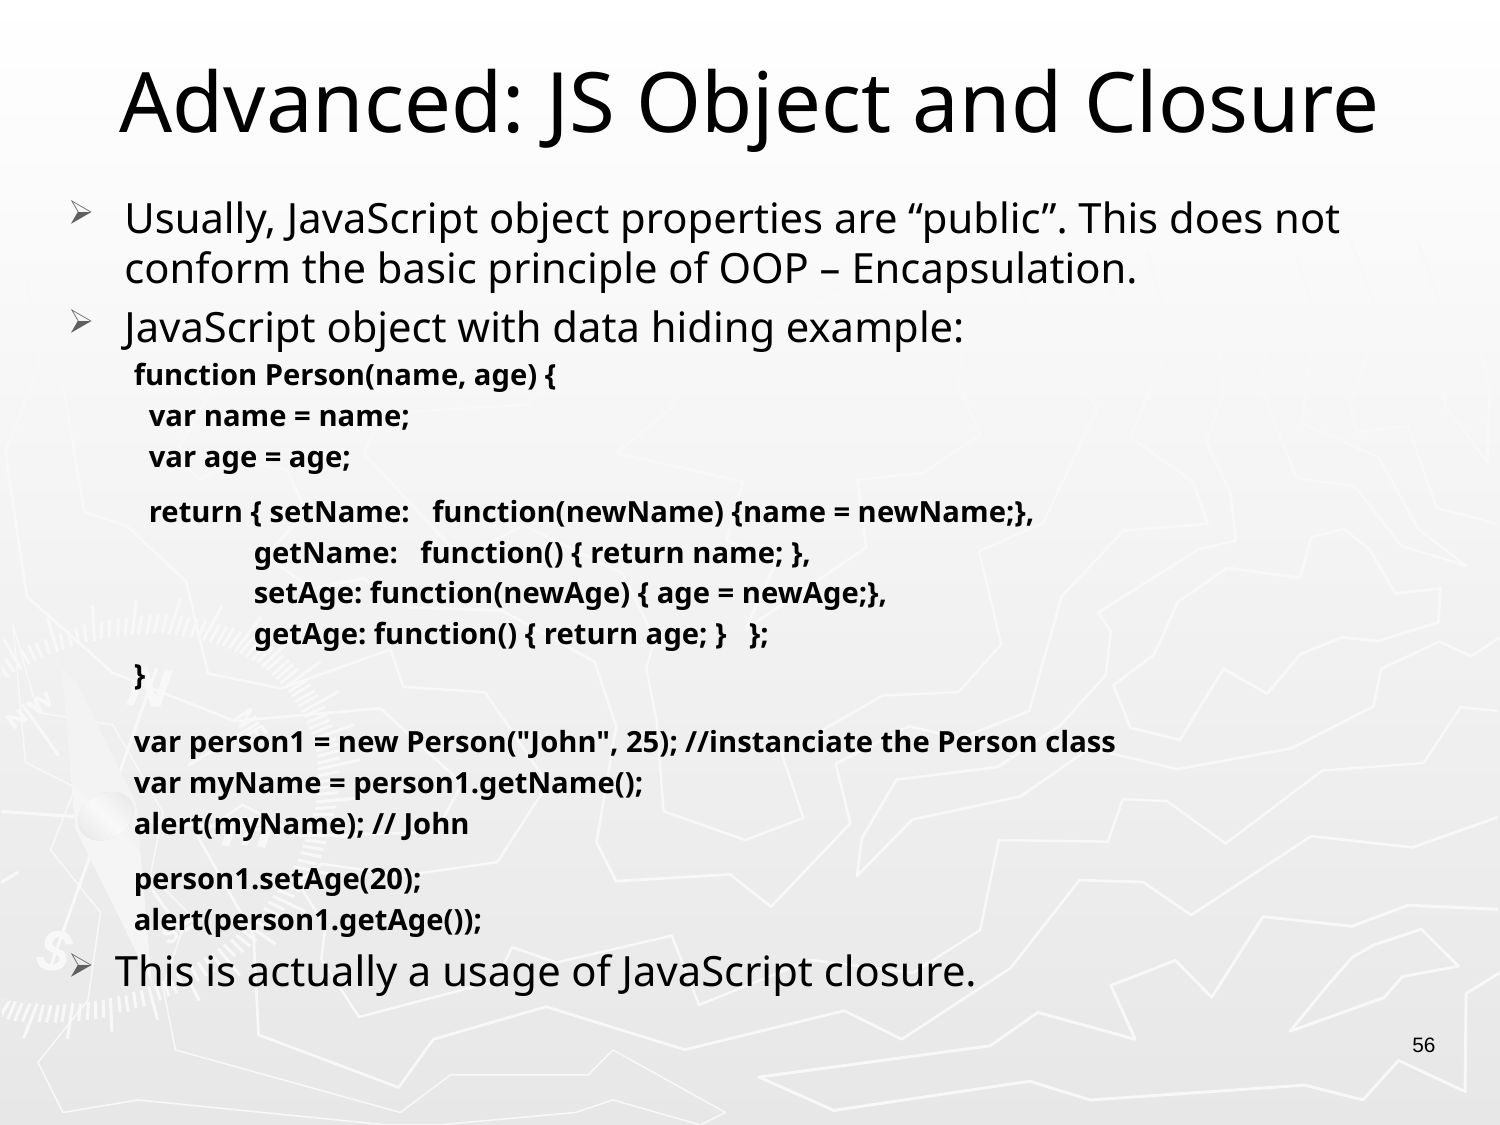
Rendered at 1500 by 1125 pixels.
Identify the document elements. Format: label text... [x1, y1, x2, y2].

slide_number 56 [1074, 1024, 1451, 1103]
title Advanced: JS Object and Closure [49, 37, 1451, 161]
list Usually, JavaScript object properties are “public”. This does not conform the basic principle of OOP – Encapsulation. JavaScript object with data hiding example: function Person(name, age) { var name = name; var age = age; return { setName: function(newName) {name = newName;}, getName: function() { return name; }, setAge: function(newAge) { age = newAge;}, getAge: function() { return age; } }; } var person1 = new Person("John", 25); //instanciate the Person class var myName = person1.getName(); alert(myName); // John person1.setAge(20); alert(person1.getAge()); This is actually a usage of JavaScript closure. [53, 184, 1455, 1024]
